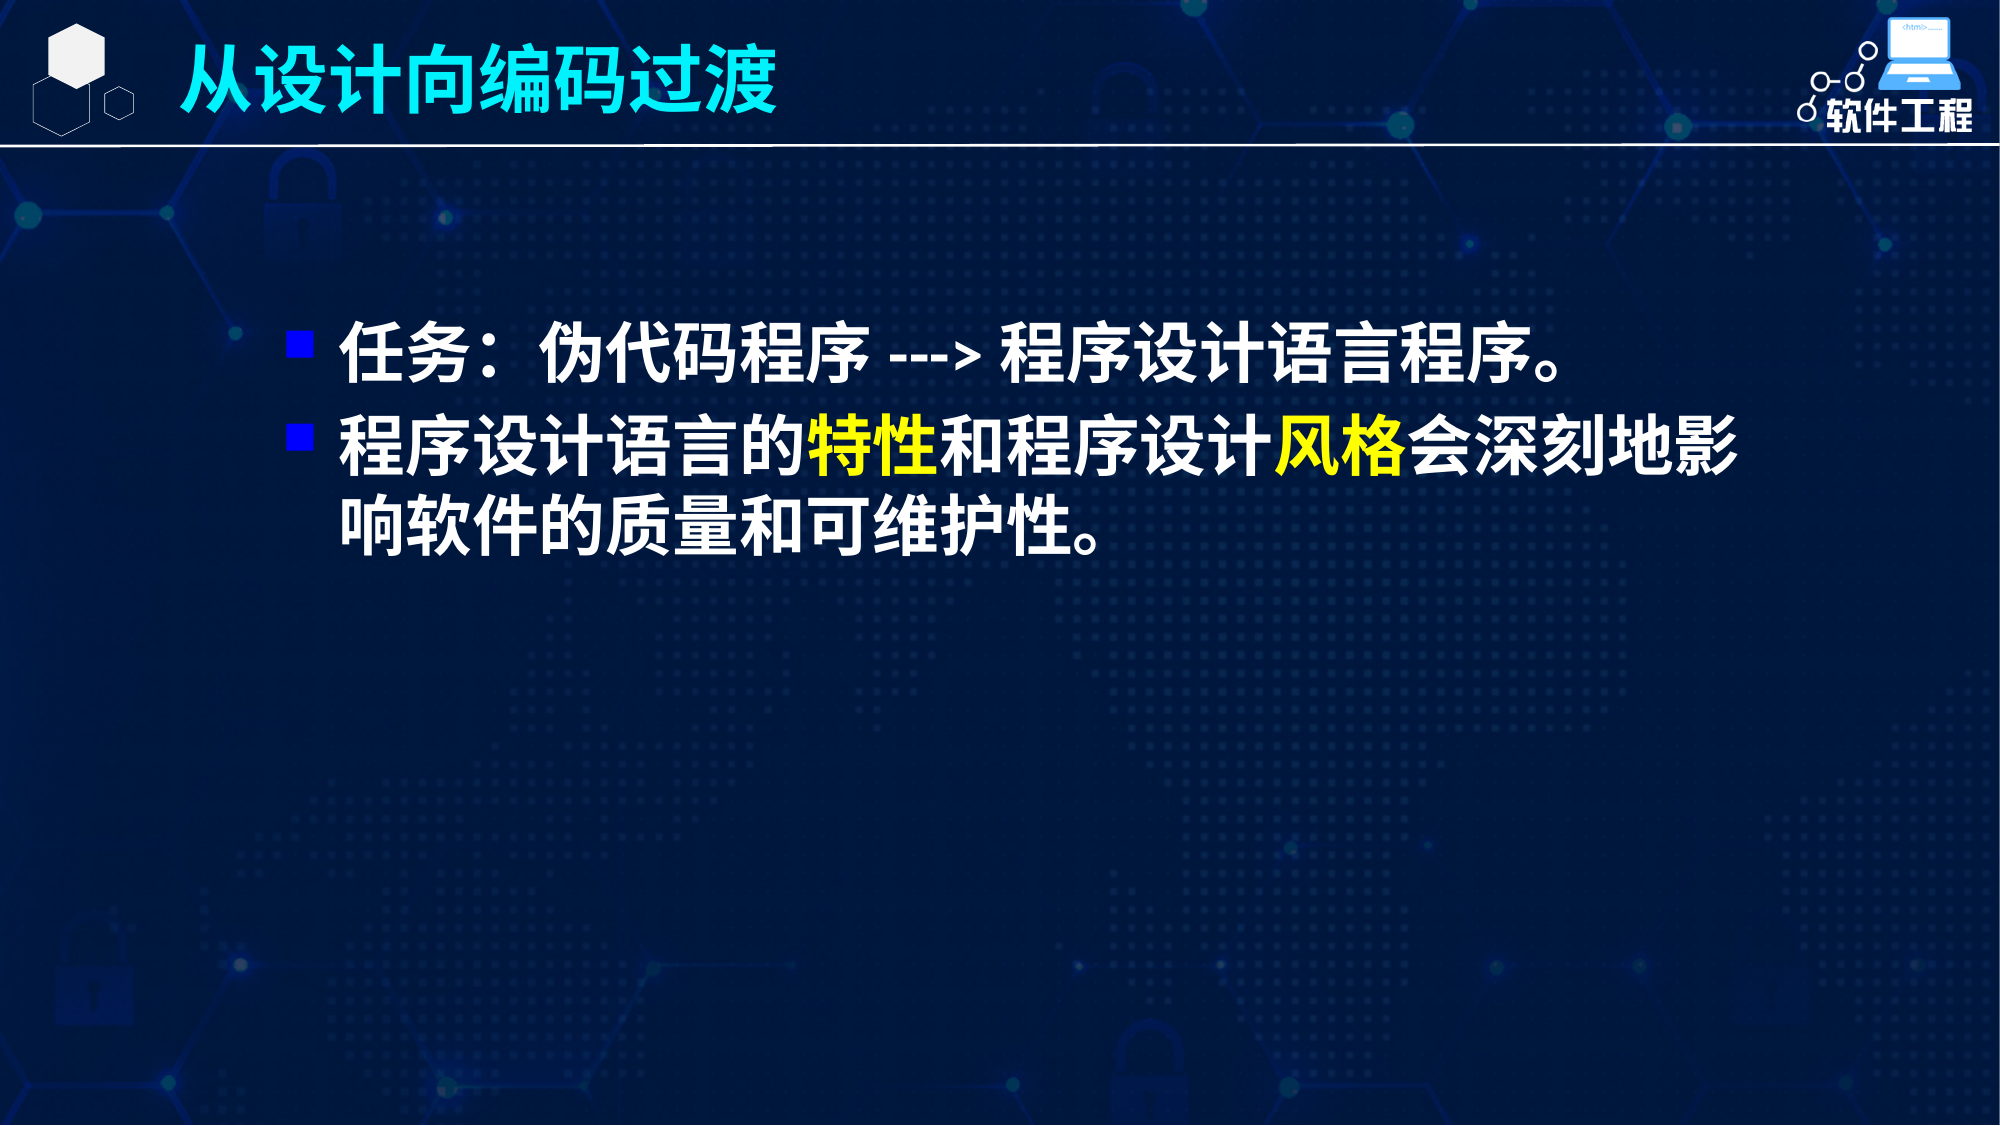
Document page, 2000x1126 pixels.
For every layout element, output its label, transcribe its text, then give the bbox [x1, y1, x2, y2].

picture [0, 0, 2000, 145]
text_box 从设计向编码过渡 [161, 19, 1633, 136]
picture [0, 146, 2000, 1125]
list 任务：伪代码程序--->程序设计语言程序。 程序设计语言的特性和程序设计风格会深刻地影响软件的质量和可维护性。 [267, 302, 1768, 634]
